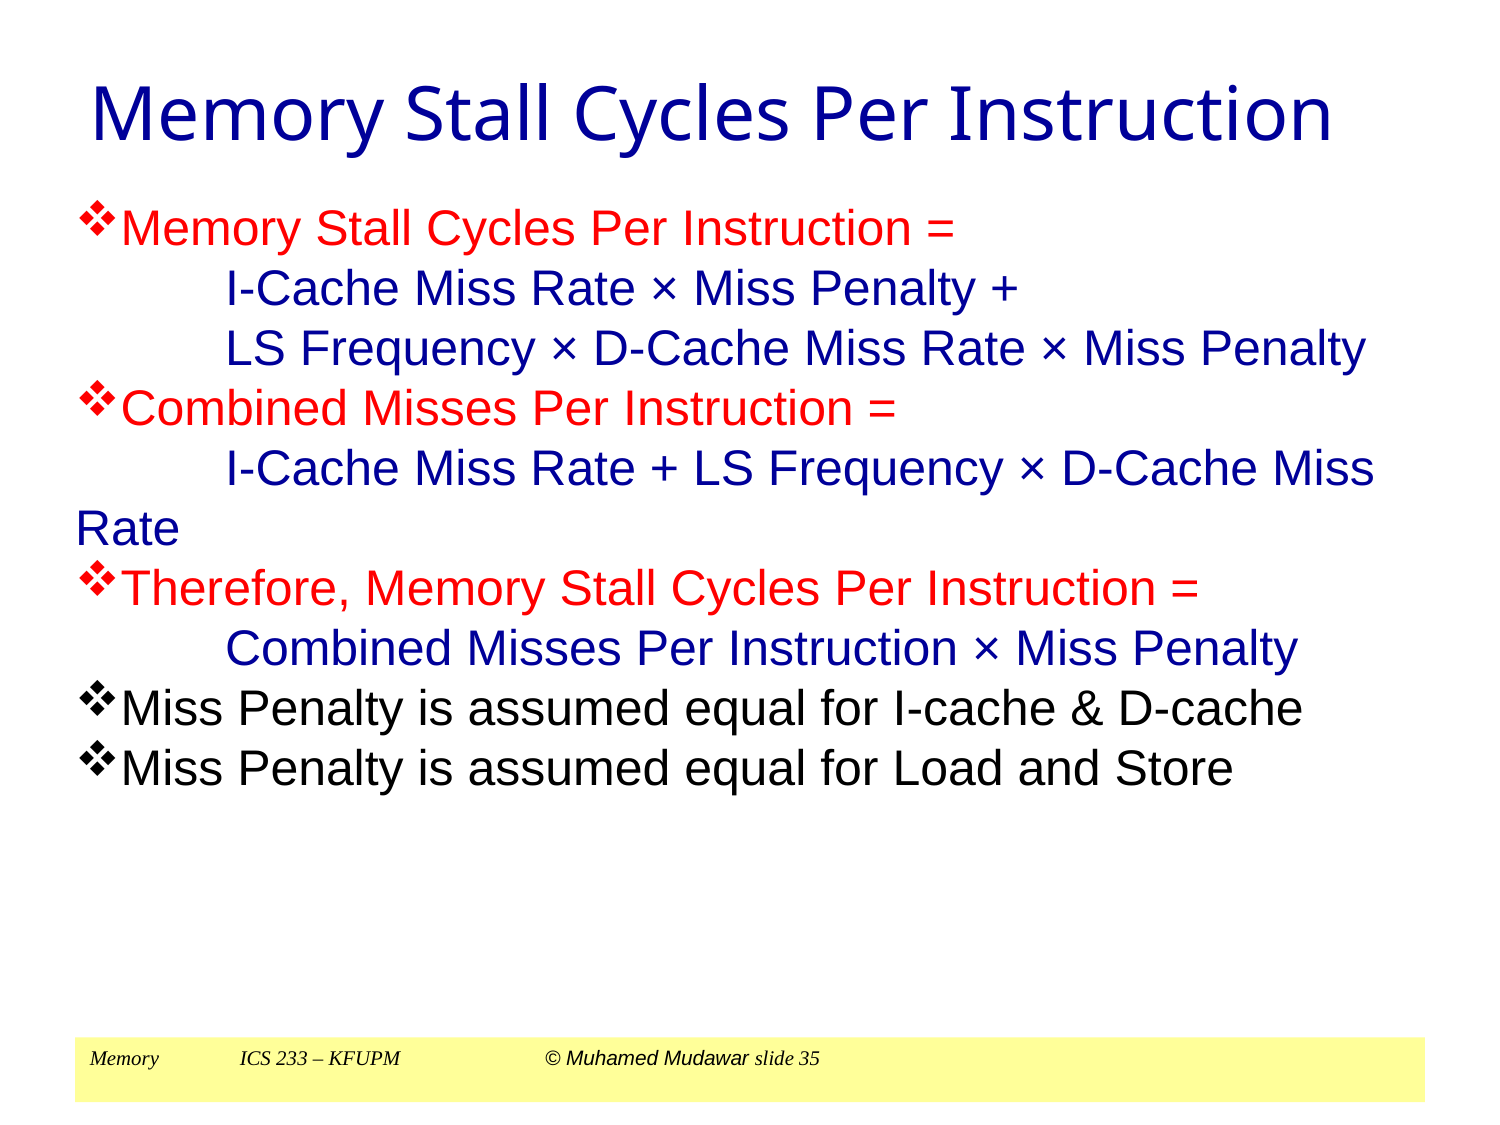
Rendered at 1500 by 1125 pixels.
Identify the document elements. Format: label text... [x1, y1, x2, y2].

text_box Memory Stall Cycles Per Instruction = I-Cache Miss Rate × Miss Penalty + LS Frequency × D-Cache Miss Rate × Miss Penalty Combined Misses Per Instruction = I-Cache Miss Rate + LS Frequency × D-Cache Miss Rate Therefore, Memory Stall Cycles Per Instruction = Combined Misses Per Instruction × Miss Penalty Miss Penalty is assumed equal for I-cache & D-cache Miss Penalty is assumed equal for Load and Store [75, 187, 1437, 1032]
text_box Memory Stall Cycles Per Instruction [75, 45, 1425, 175]
